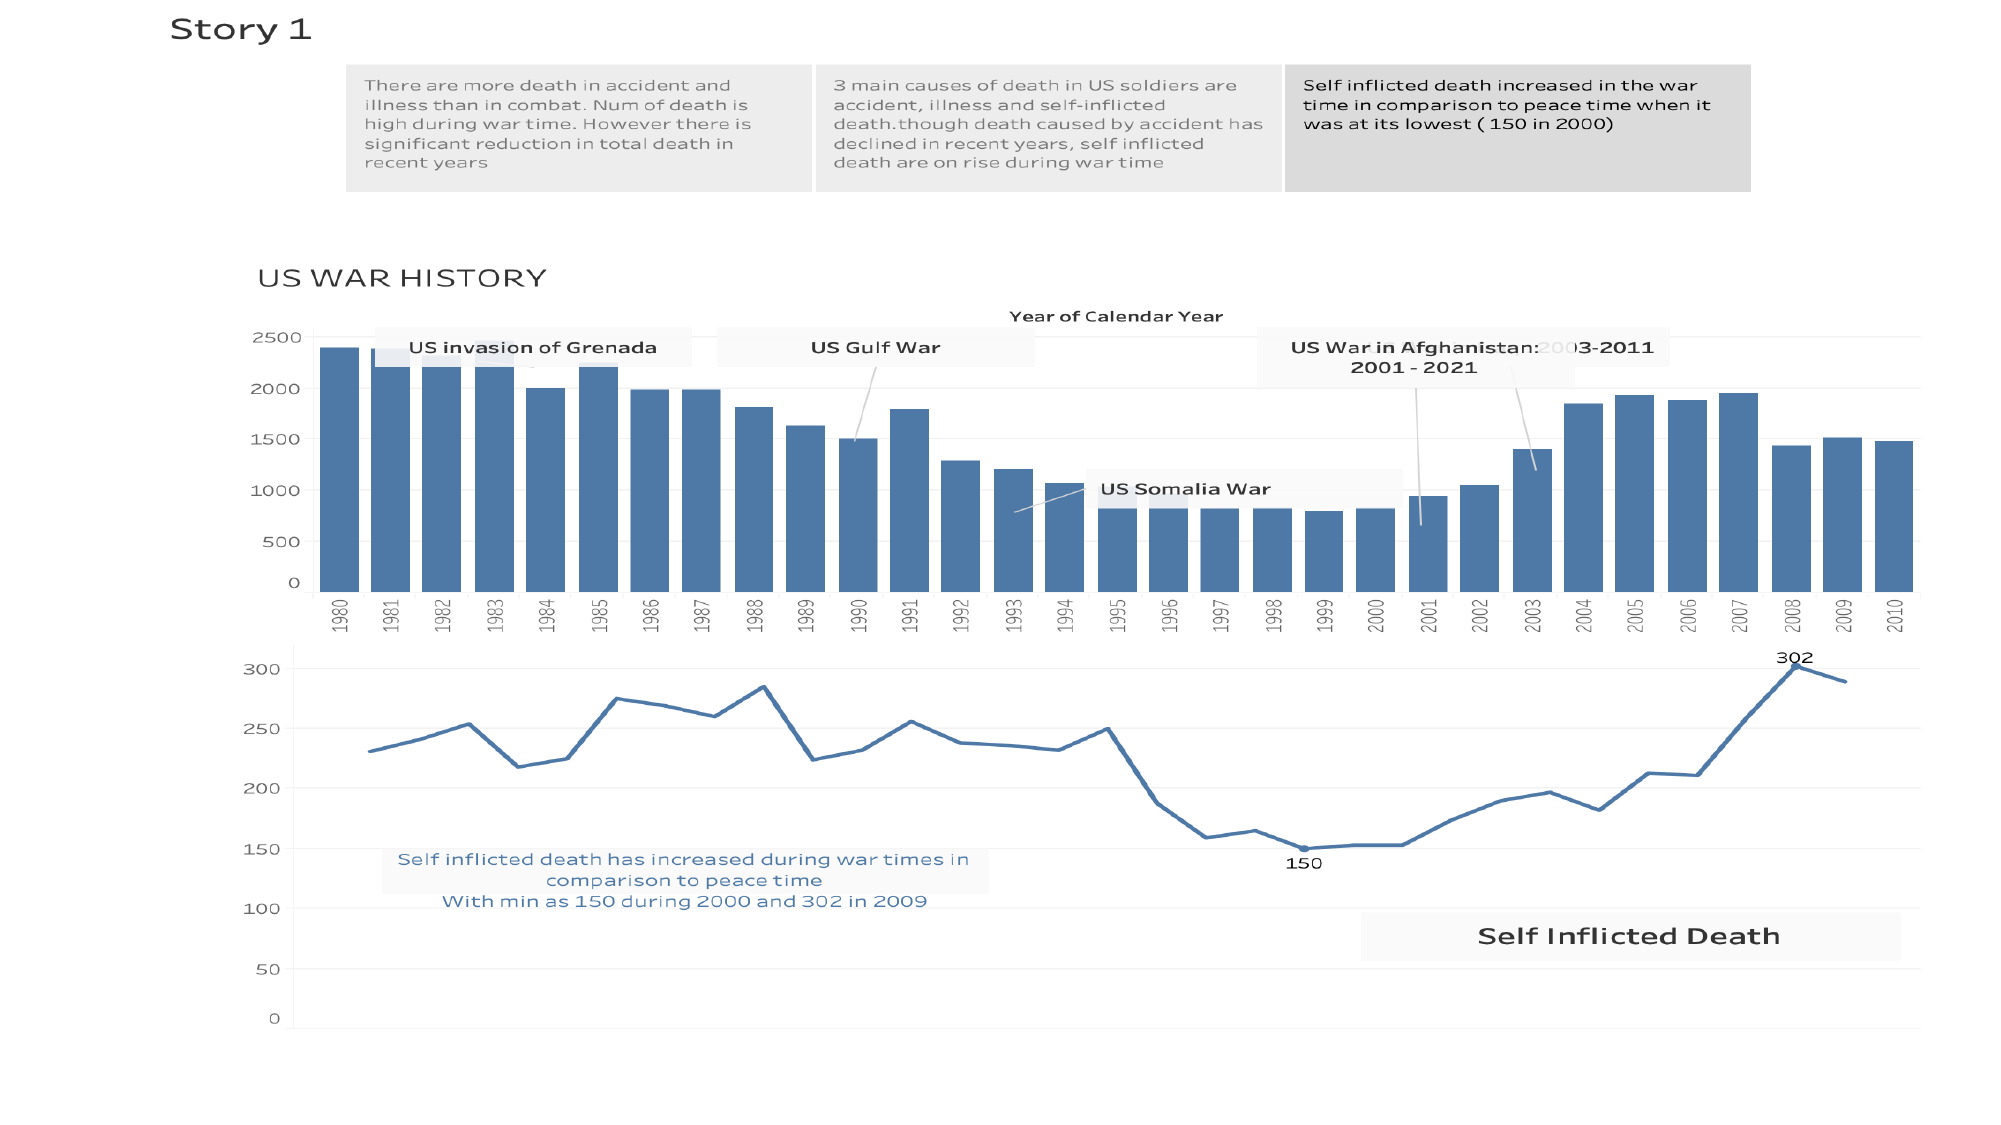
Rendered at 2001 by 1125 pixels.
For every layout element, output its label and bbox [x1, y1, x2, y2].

picture [149, 0, 1943, 1125]
